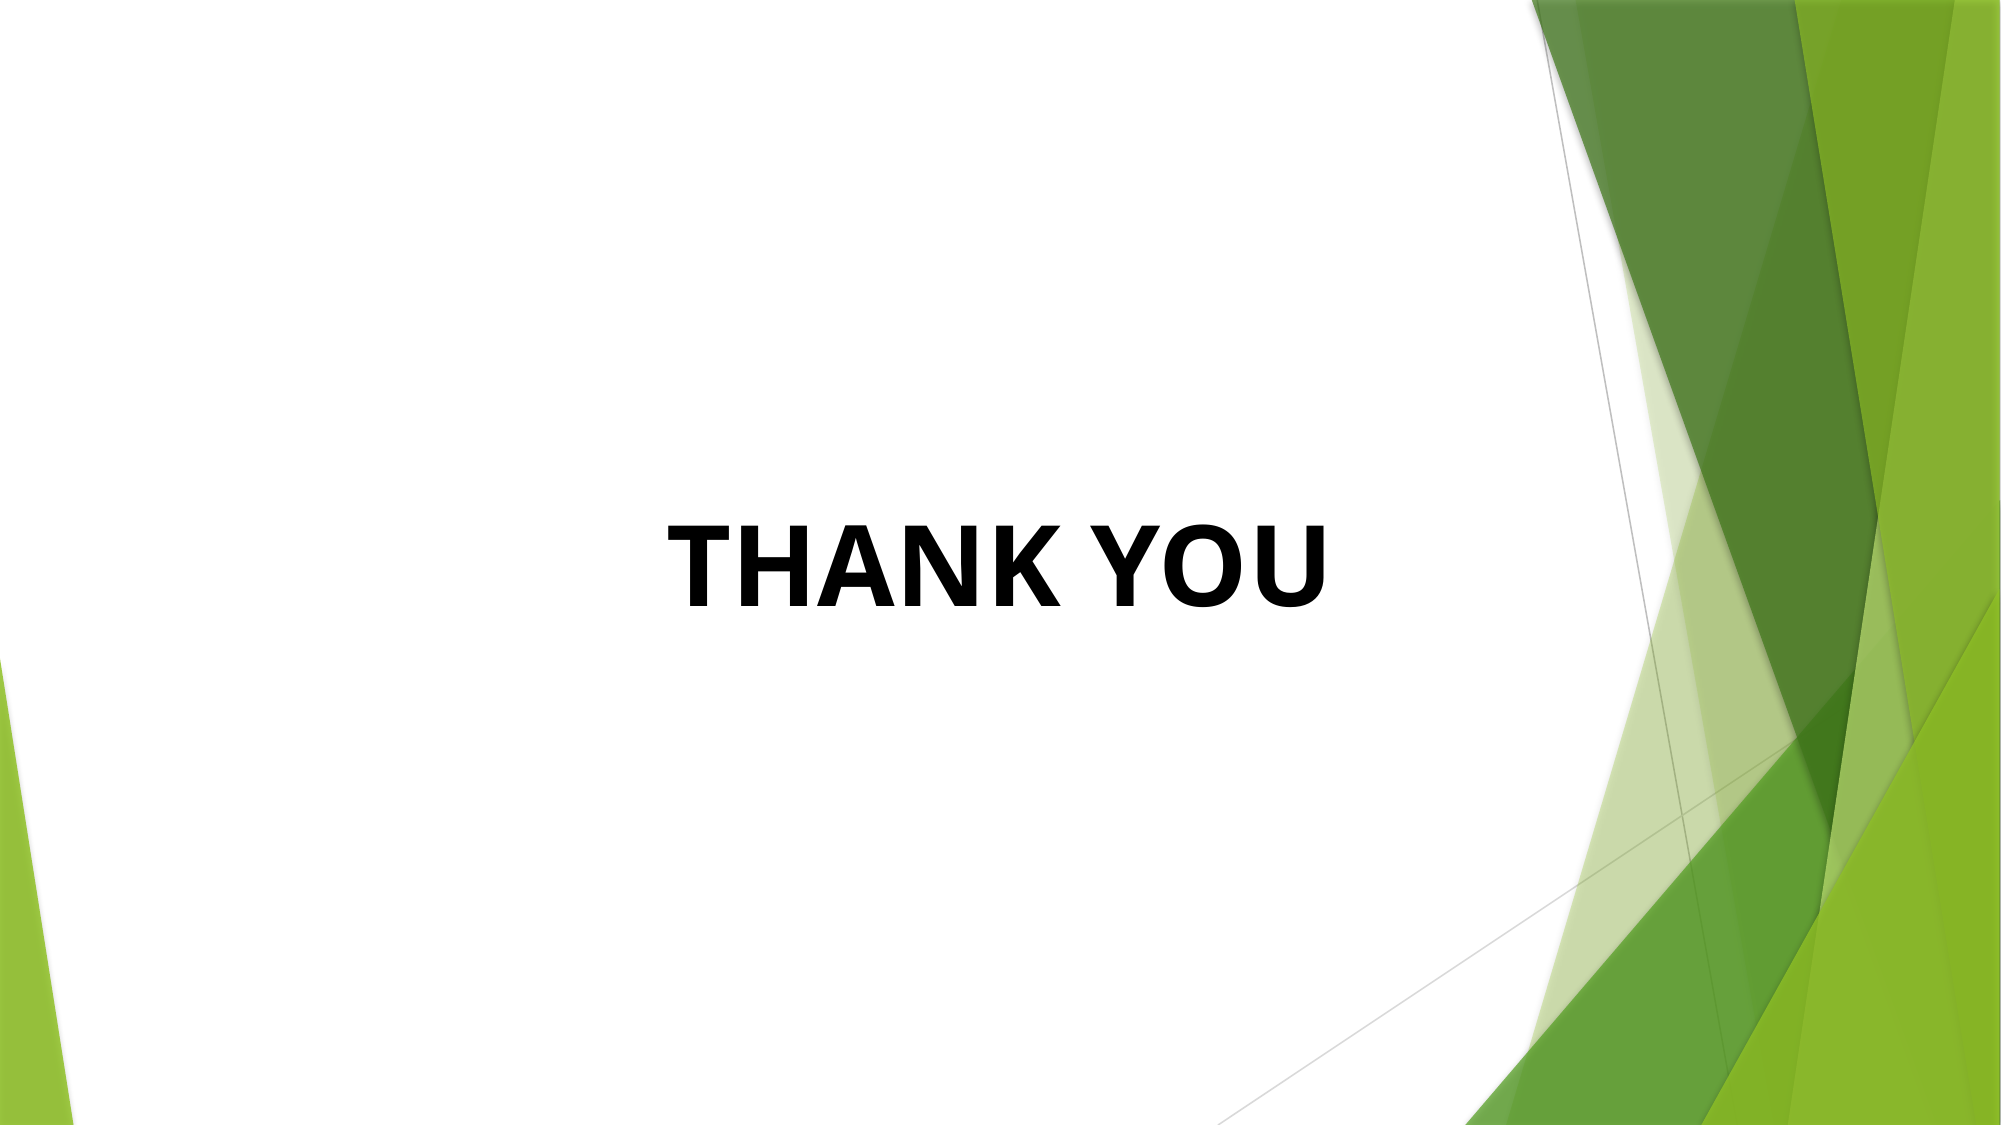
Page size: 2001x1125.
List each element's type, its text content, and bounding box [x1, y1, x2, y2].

text_box THANK YOU [651, 486, 1349, 637]
